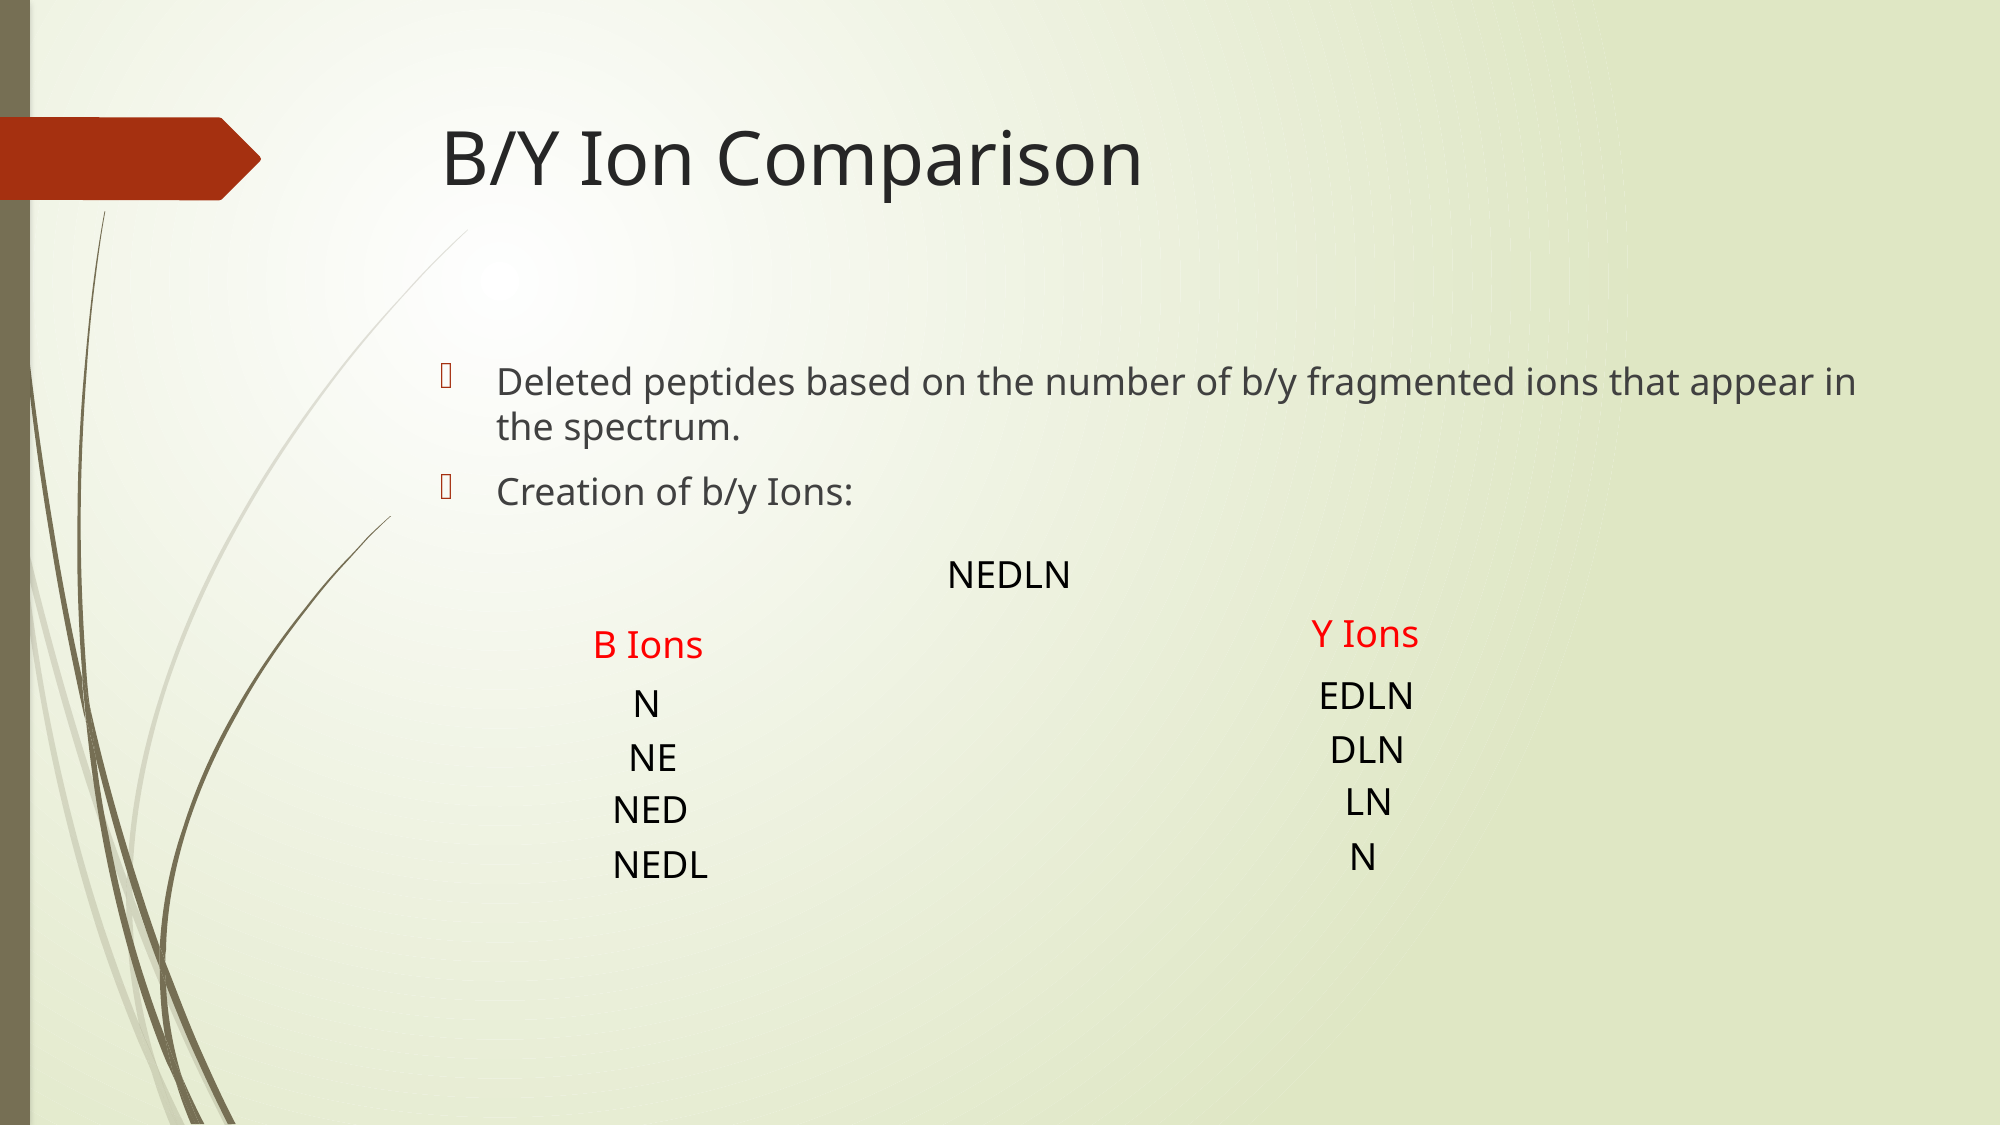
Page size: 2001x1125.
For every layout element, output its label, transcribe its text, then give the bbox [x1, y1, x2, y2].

text_box N [617, 672, 677, 726]
text_box EDLN [1303, 664, 1430, 725]
text_box LN [1329, 770, 1488, 831]
text_box NEDLN [932, 543, 1097, 604]
text_box B Ions [578, 614, 729, 674]
text_box NE [613, 726, 771, 787]
text_box Y Ions [1296, 602, 1444, 663]
list Deleted peptides based on the number of b/y fragmented ions that appear in the spectrum. Creation of b/y Ions: [424, 350, 1888, 970]
text_box N [1334, 825, 1492, 885]
text_box DLN [1314, 718, 1472, 779]
title B/Y Ion Comparison [425, 102, 1888, 313]
text_box NED [597, 779, 755, 833]
text_box NEDL [597, 833, 755, 894]
